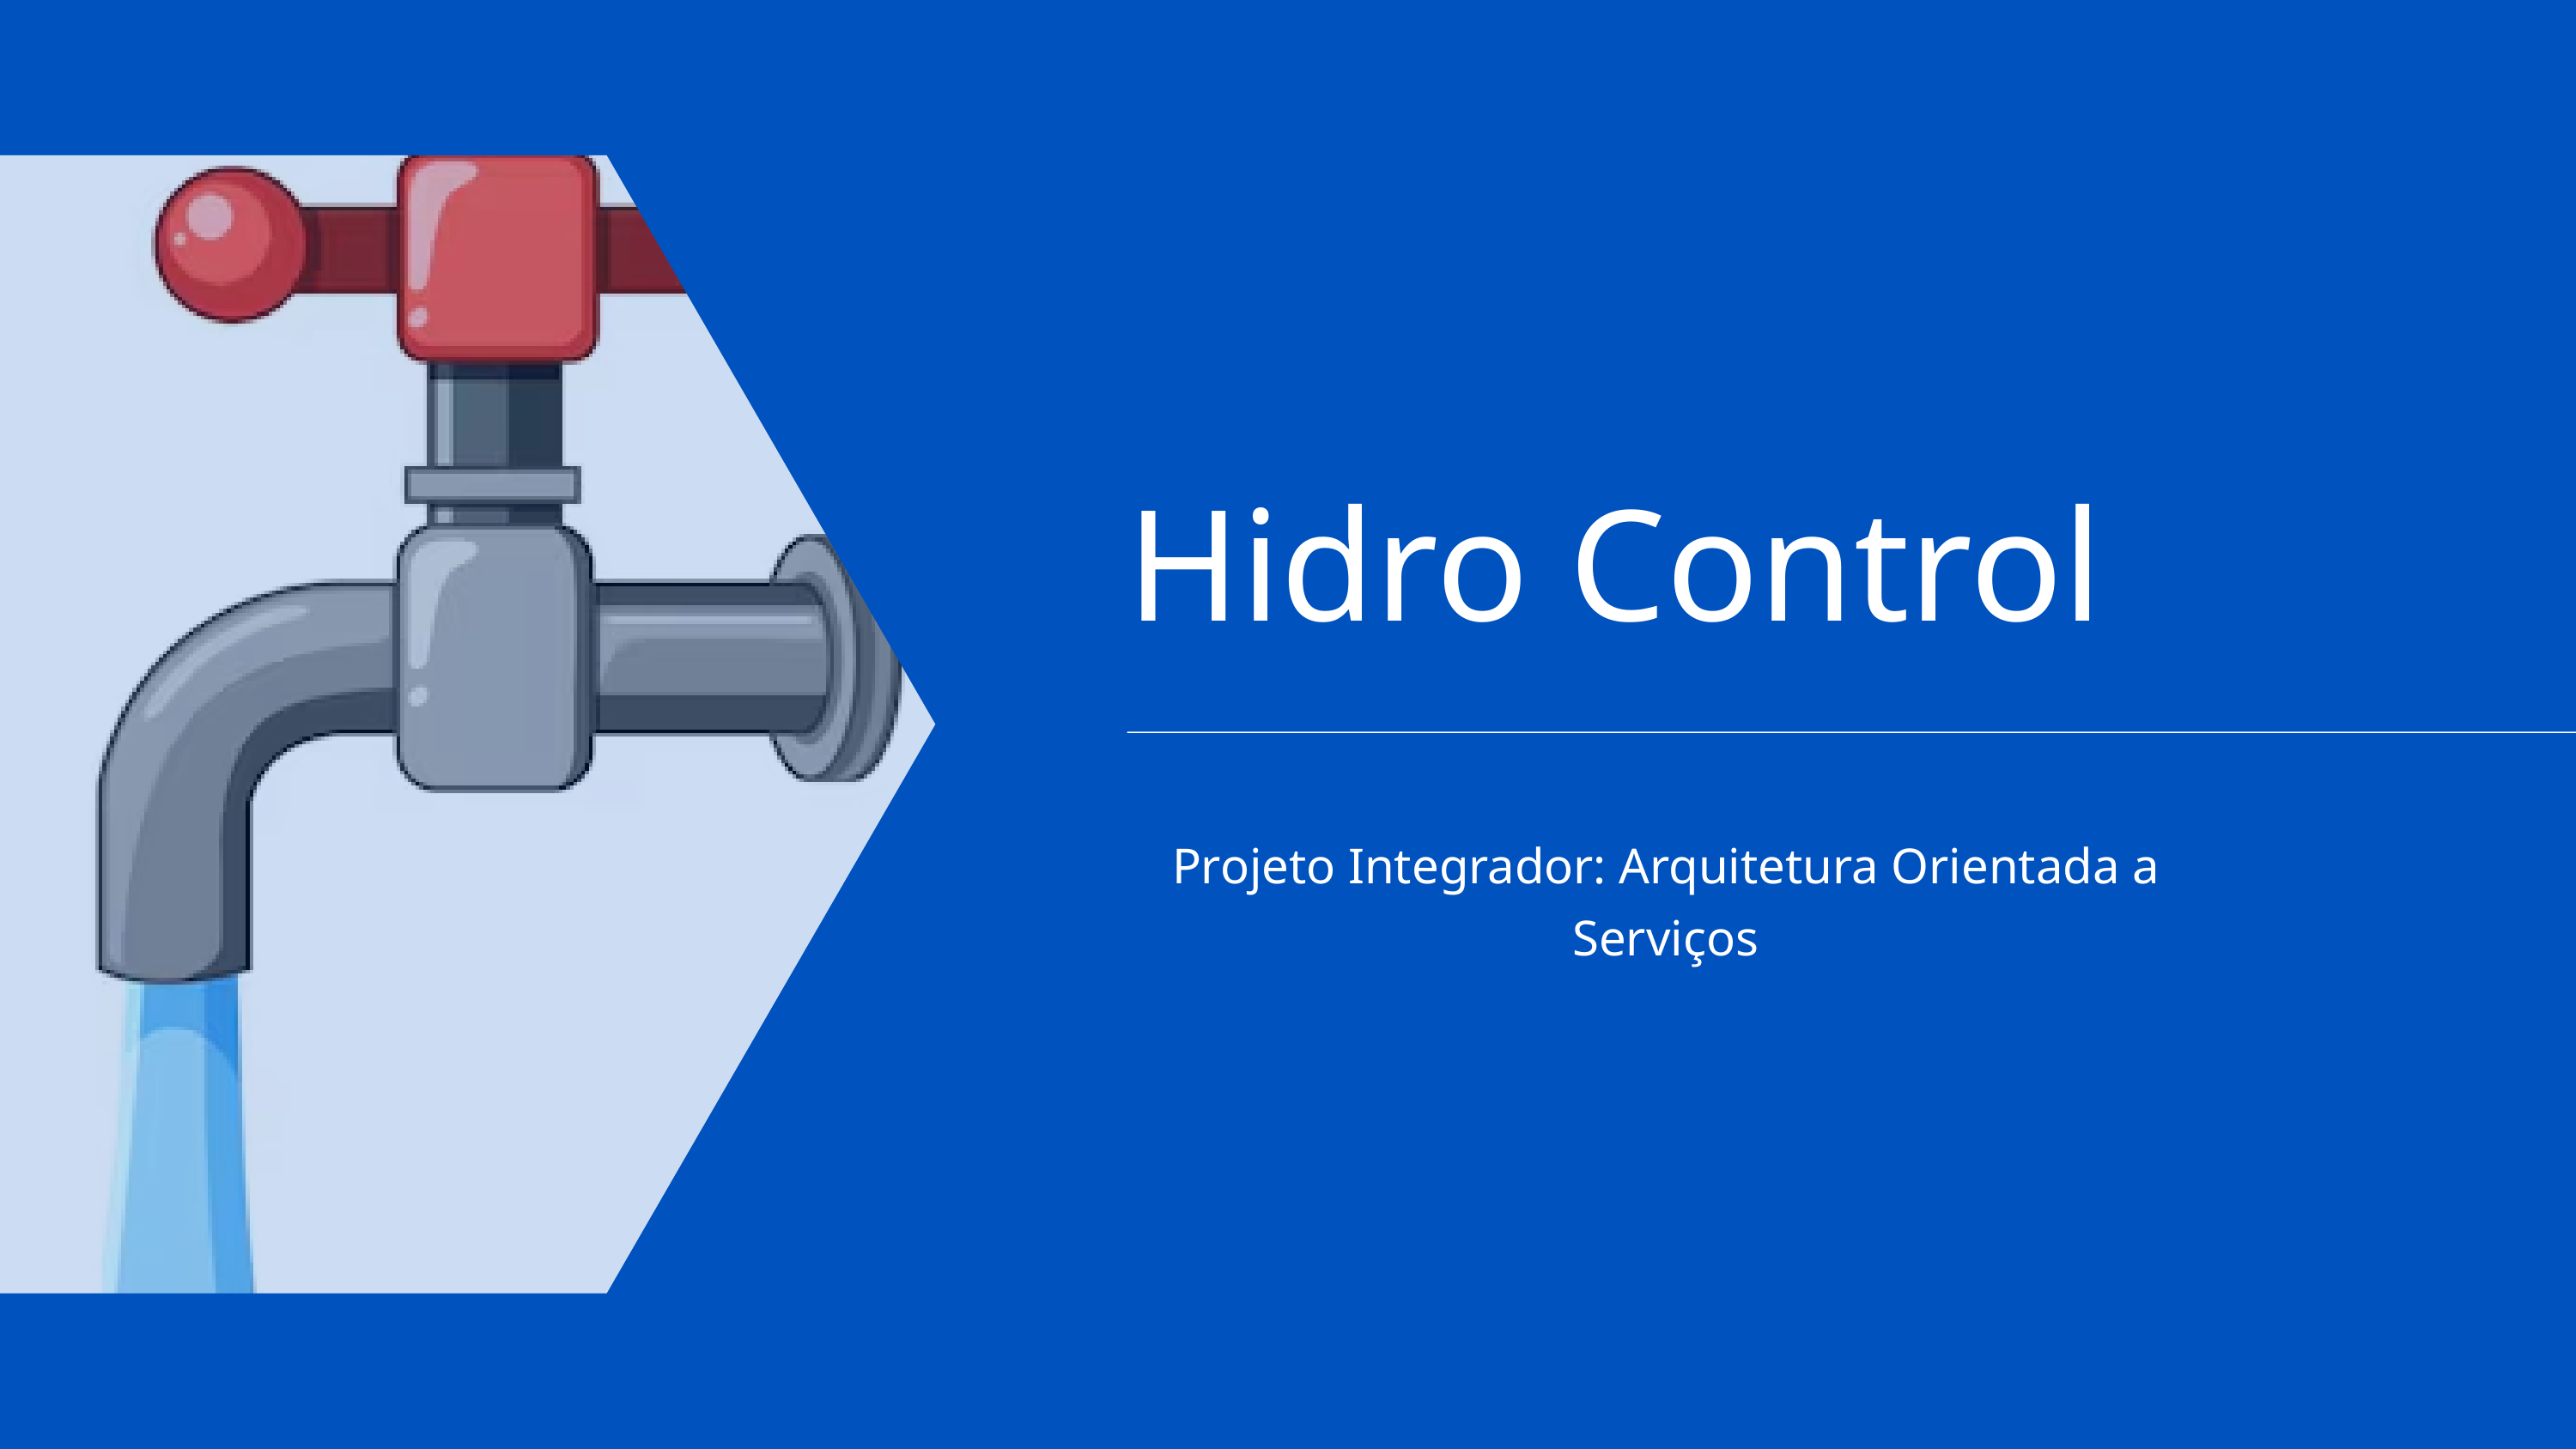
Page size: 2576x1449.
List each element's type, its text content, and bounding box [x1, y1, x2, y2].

text_box Projeto Integrador: Arquitetura Orientada a Serviços [1127, 821, 2205, 967]
text_box Hidro Control [1127, 467, 2132, 652]
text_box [0, 155, 936, 1294]
